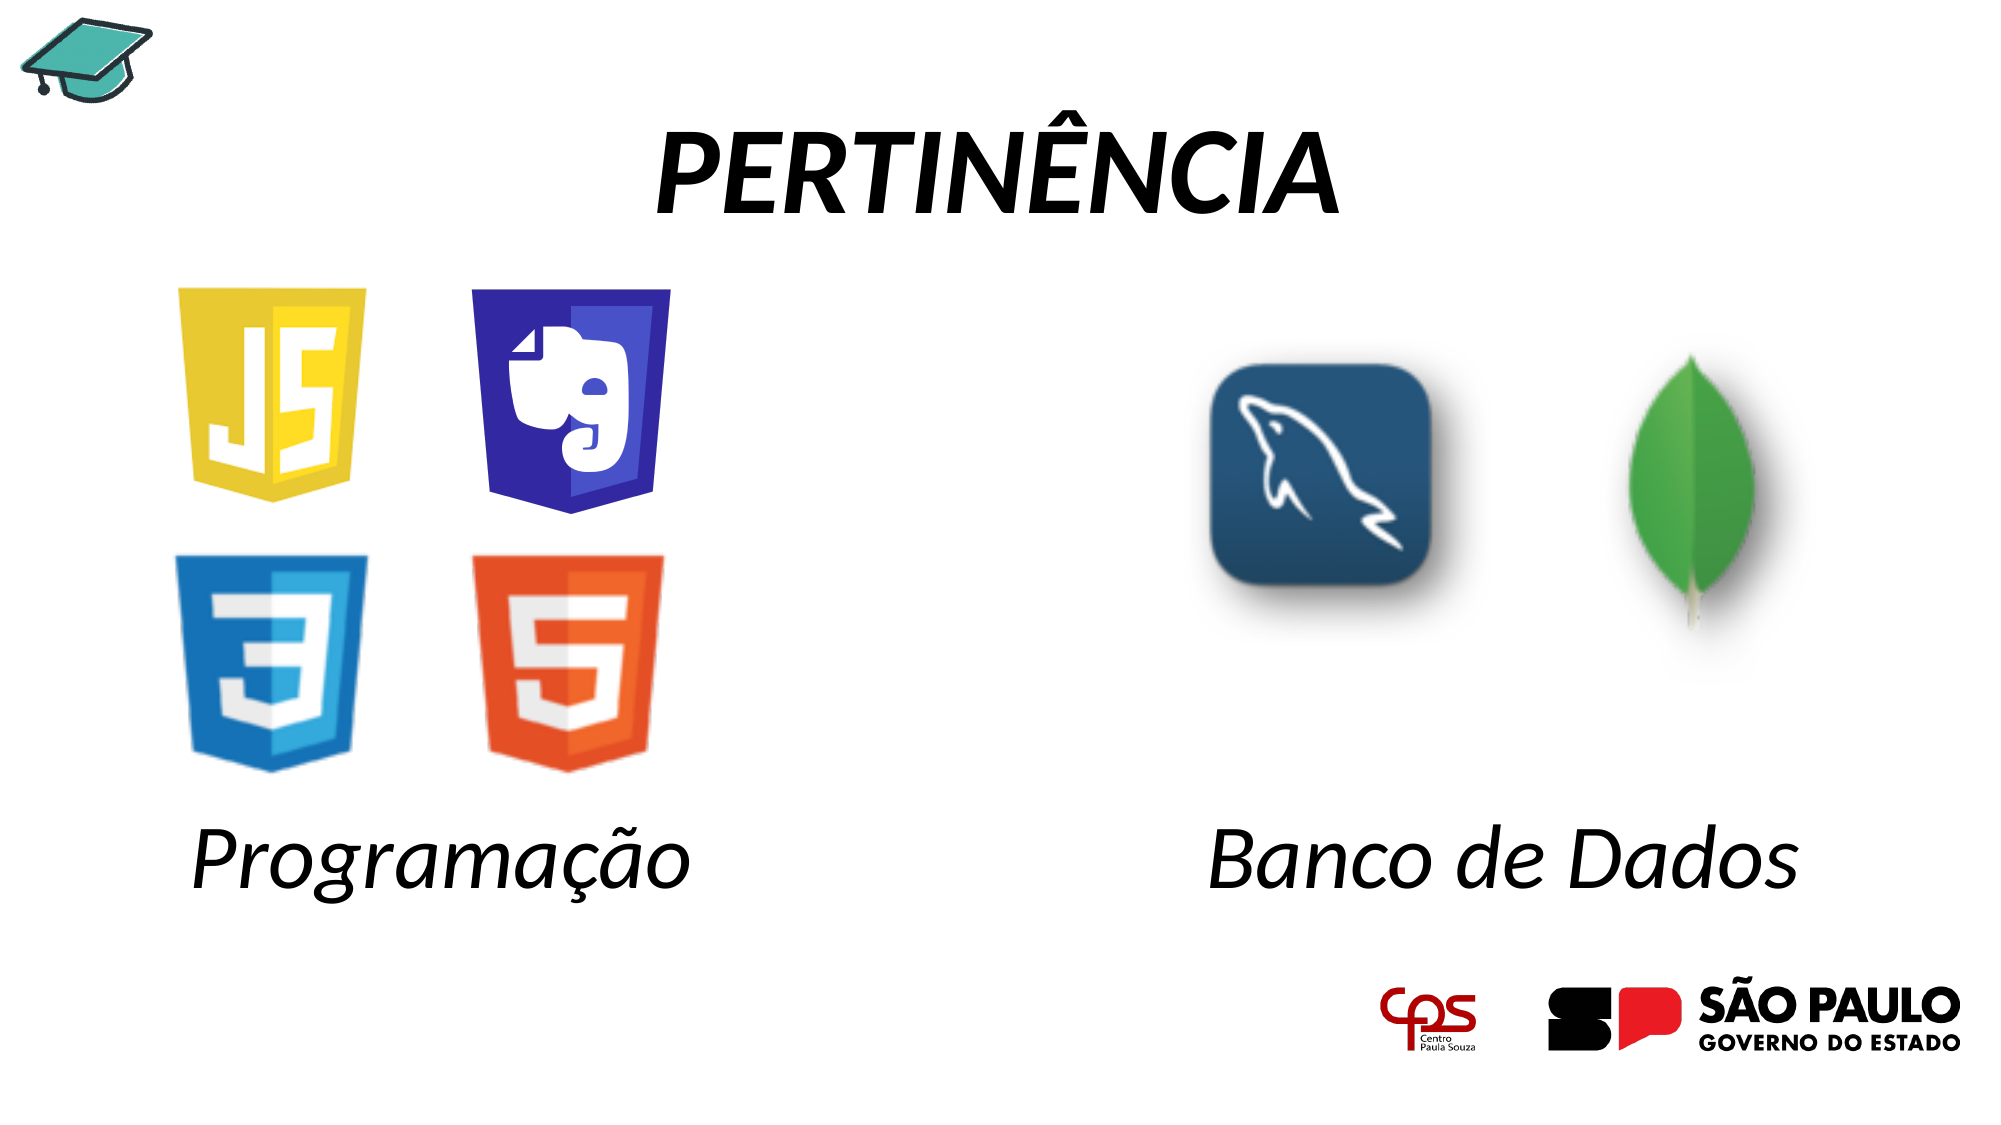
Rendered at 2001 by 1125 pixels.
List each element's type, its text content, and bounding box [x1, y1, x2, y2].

text_box PERTINÊNCIA [0, 0, 2000, 347]
text_box Programação [165, 766, 718, 951]
picture [15, 0, 161, 133]
picture [1535, 334, 1851, 650]
picture [1351, 945, 1988, 1082]
picture [1185, 339, 1458, 612]
picture [118, 241, 427, 789]
picture [442, 273, 700, 530]
text_box Banco de Dados [1185, 760, 1822, 957]
picture [445, 541, 693, 789]
